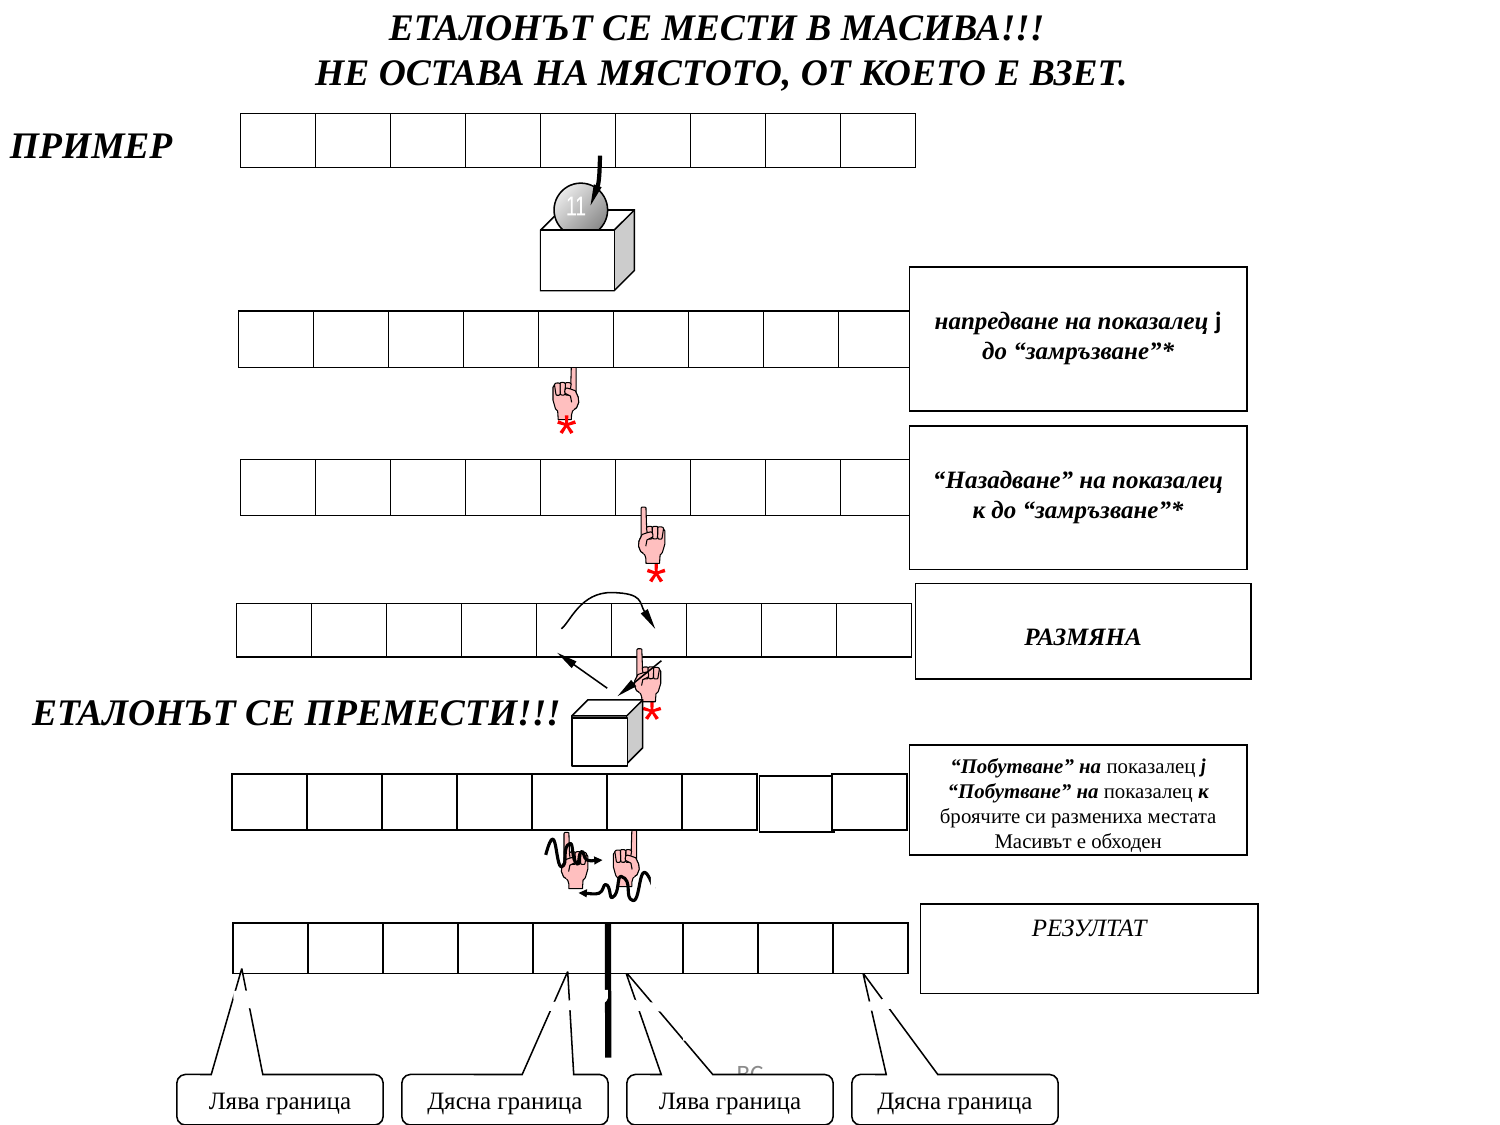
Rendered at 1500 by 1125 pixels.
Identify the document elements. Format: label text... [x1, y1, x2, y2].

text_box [176, 922, 1059, 1125]
text_box “Побутване” на показалец j “Побутване” на показалец к броячите си размениха местата Масивът е обходен [912, 744, 1247, 856]
text_box РЕЗУЛТАТ [920, 903, 1259, 994]
text_box напредване на показалец j до “замръзване”* [909, 267, 1247, 411]
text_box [175, 773, 908, 902]
text_box “Назадване” на показалец к до “замръзване”* [909, 425, 1247, 570]
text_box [184, 459, 916, 583]
text_box ЕТАЛОНЪТ СЕ ПРЕМЕСТИ!!! [17, 680, 174, 741]
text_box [179, 591, 912, 767]
text_box ЕТАЛОНЪТ СЕ МЕСТИ В МАСИВА!!! НЕ ОСТАВА НА МЯСТОТО, ОТ КОЕТО Е ВЗЕТ. [91, 0, 1352, 101]
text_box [182, 310, 914, 435]
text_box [184, 113, 916, 291]
text_box ПРИМЕР [0, 114, 182, 174]
text_box РАЗМЯНА [915, 583, 1251, 679]
